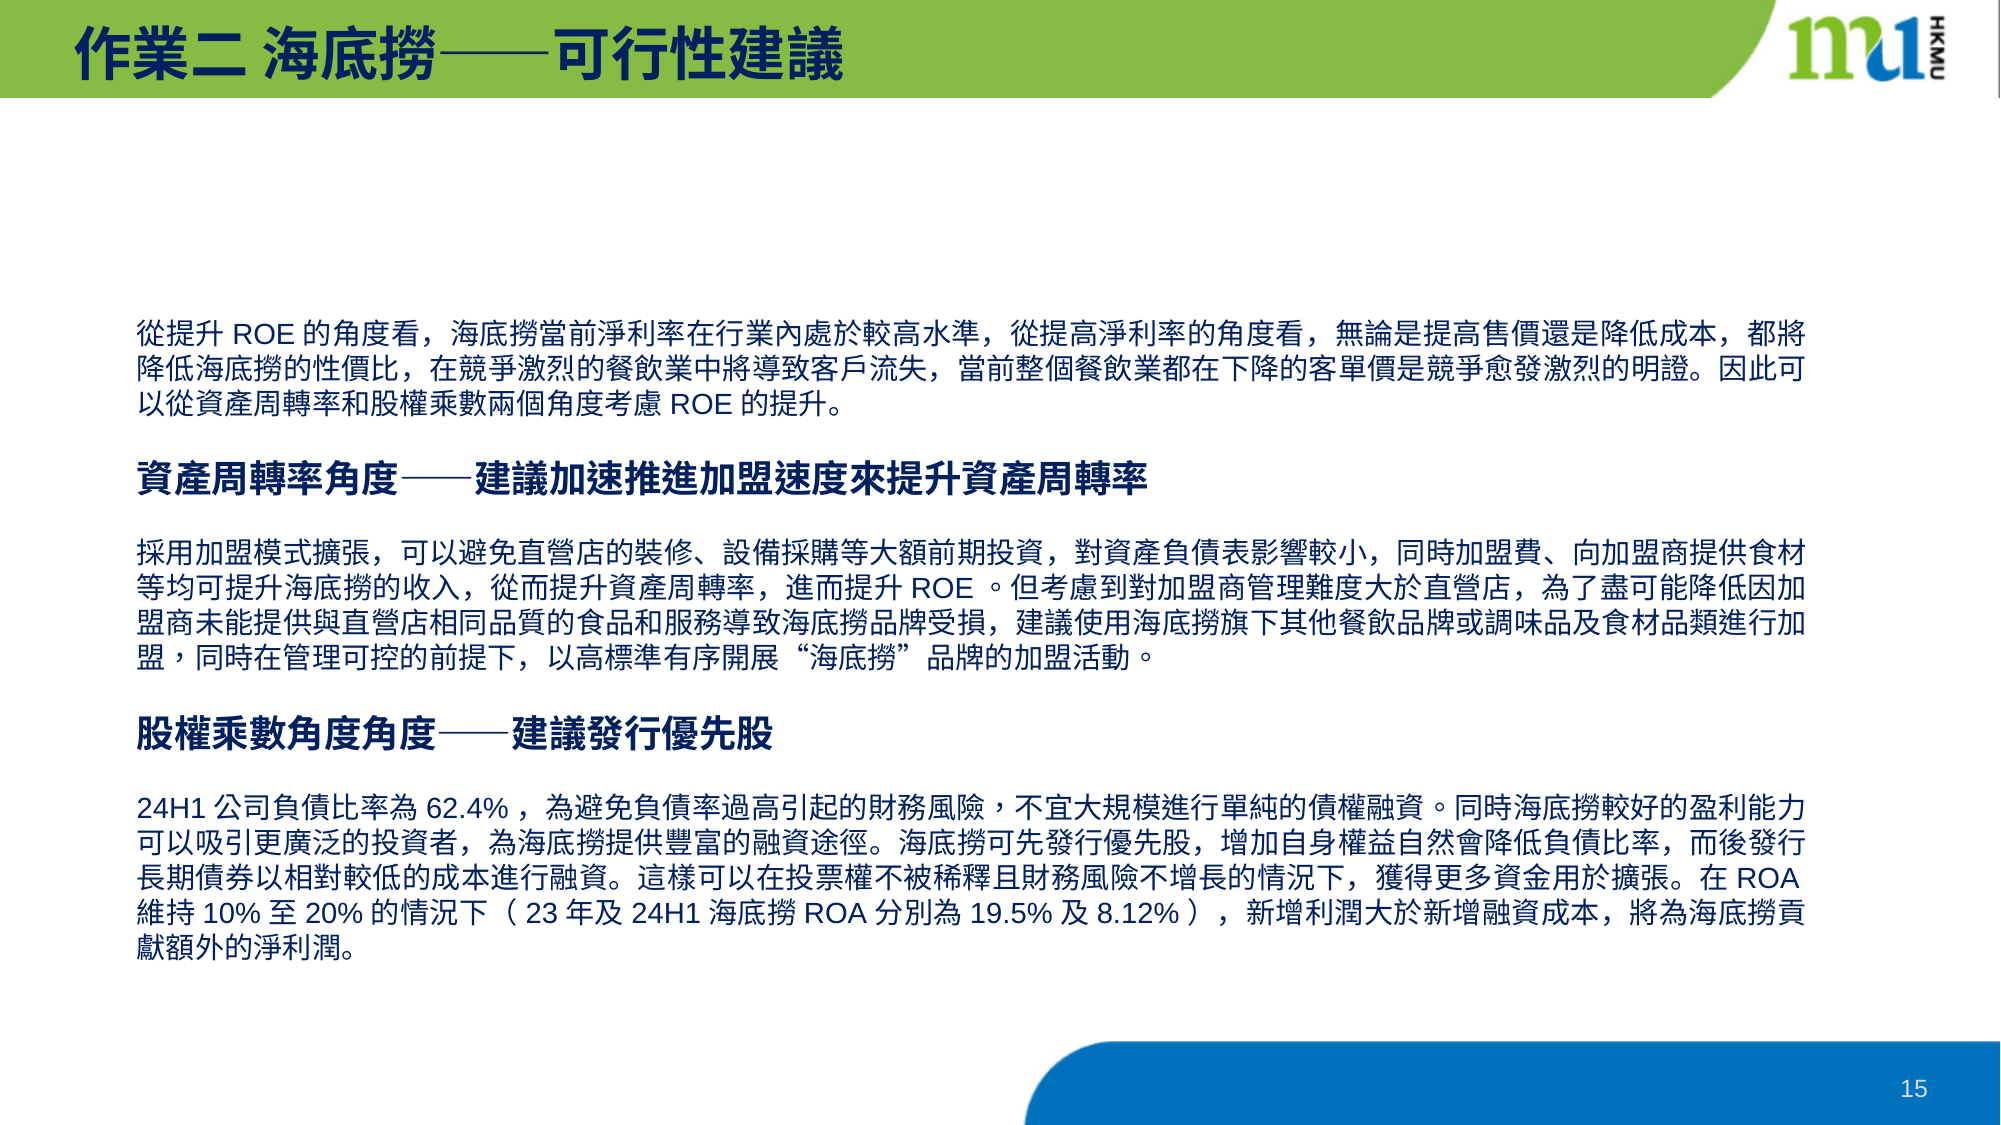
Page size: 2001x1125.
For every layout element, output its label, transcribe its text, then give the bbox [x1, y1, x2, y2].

text_box 作業二 海底撈——可行性建議 [58, 9, 1431, 95]
picture [1, 1041, 2001, 1125]
picture [0, 0, 2000, 98]
